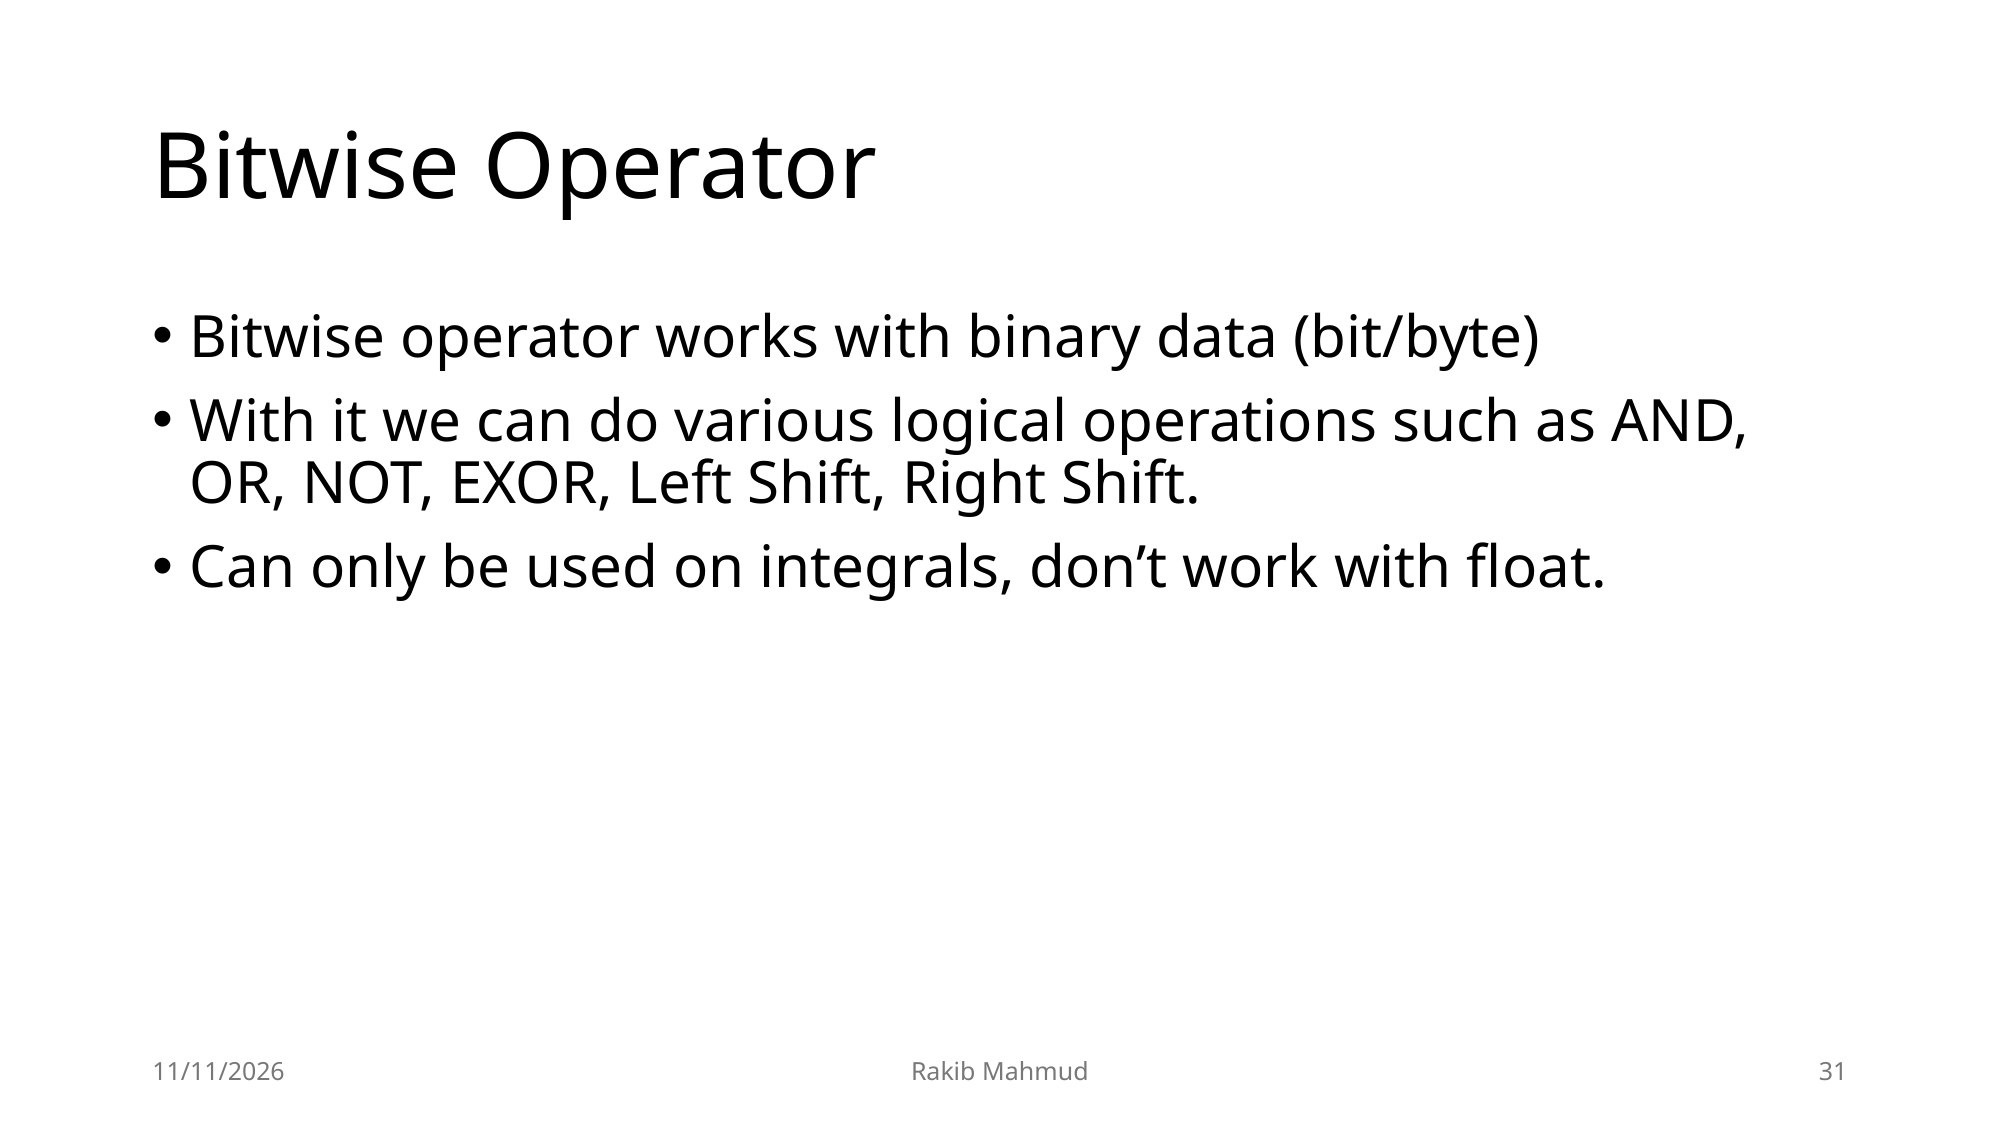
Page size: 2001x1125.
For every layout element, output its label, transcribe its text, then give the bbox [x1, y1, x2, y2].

slide_number 31 [1412, 1042, 1863, 1103]
footer Rakib Mahmud [662, 1042, 1338, 1103]
title Bitwise Operator [137, 59, 1863, 278]
list Bitwise operator works with binary data (bit/byte) With it we can do various logical operations such as AND, OR, NOT, EXOR, Left Shift, Right Shift. Can only be used on integrals, don’t work with float. [137, 299, 1863, 1014]
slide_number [137, 1042, 588, 1103]
